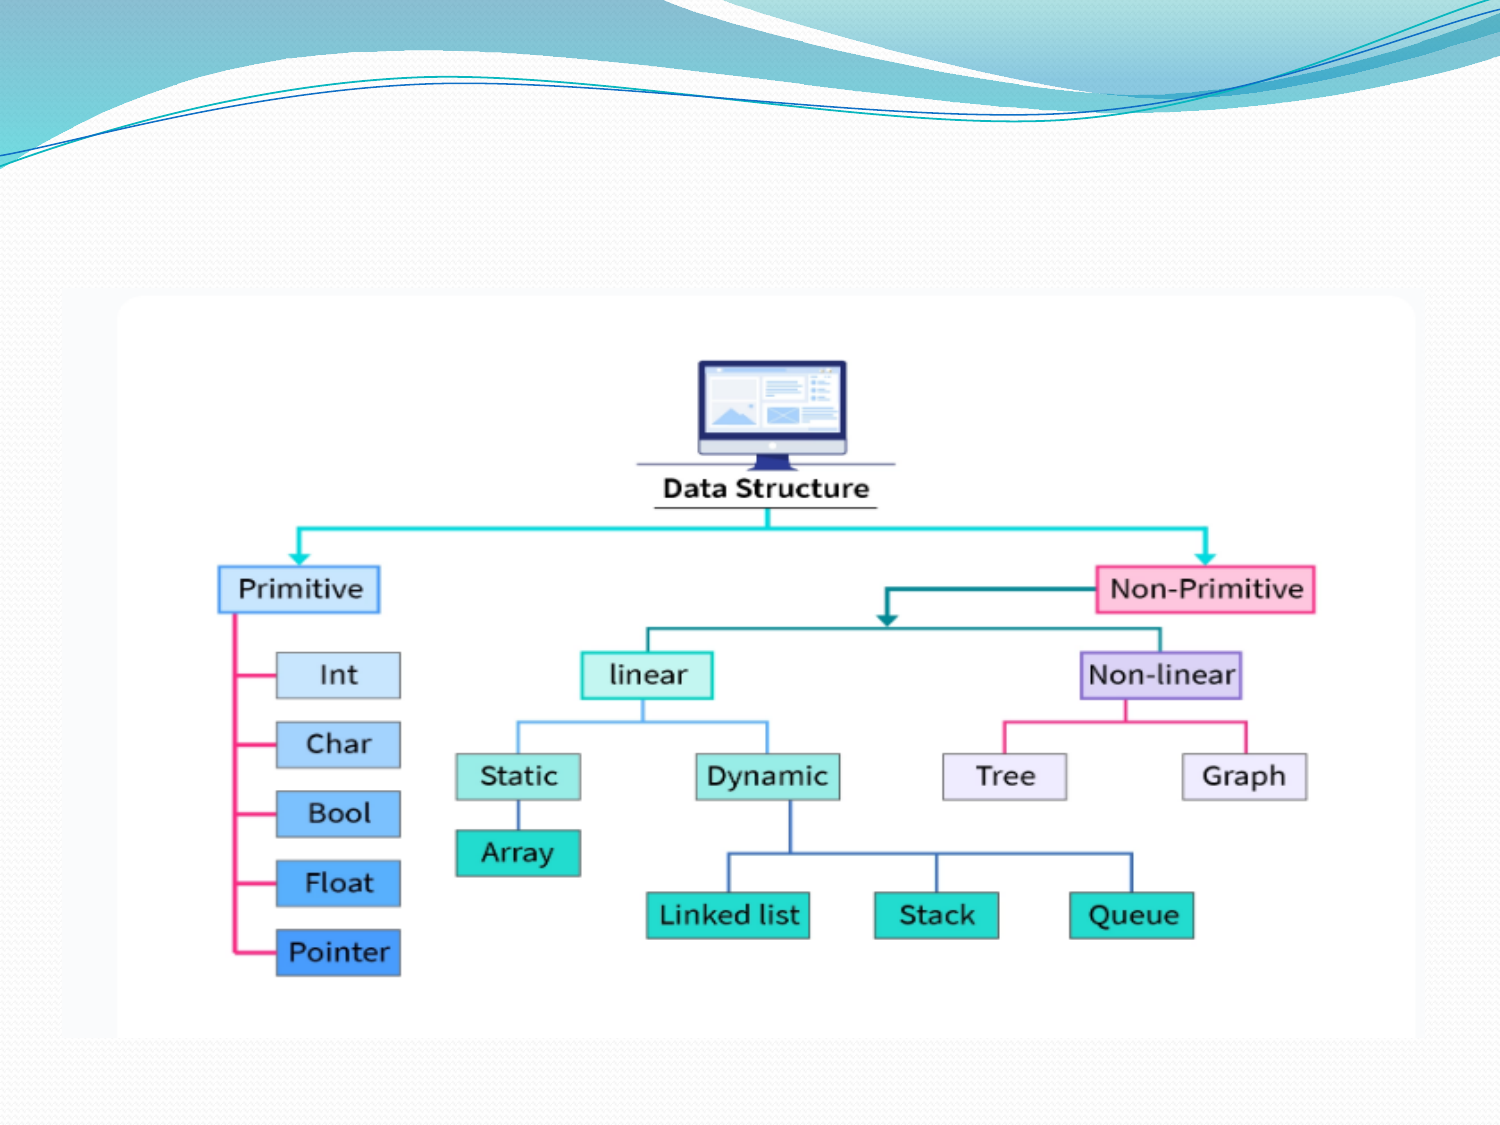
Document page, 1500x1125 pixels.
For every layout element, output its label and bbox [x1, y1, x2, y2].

picture [62, 287, 1426, 1038]
